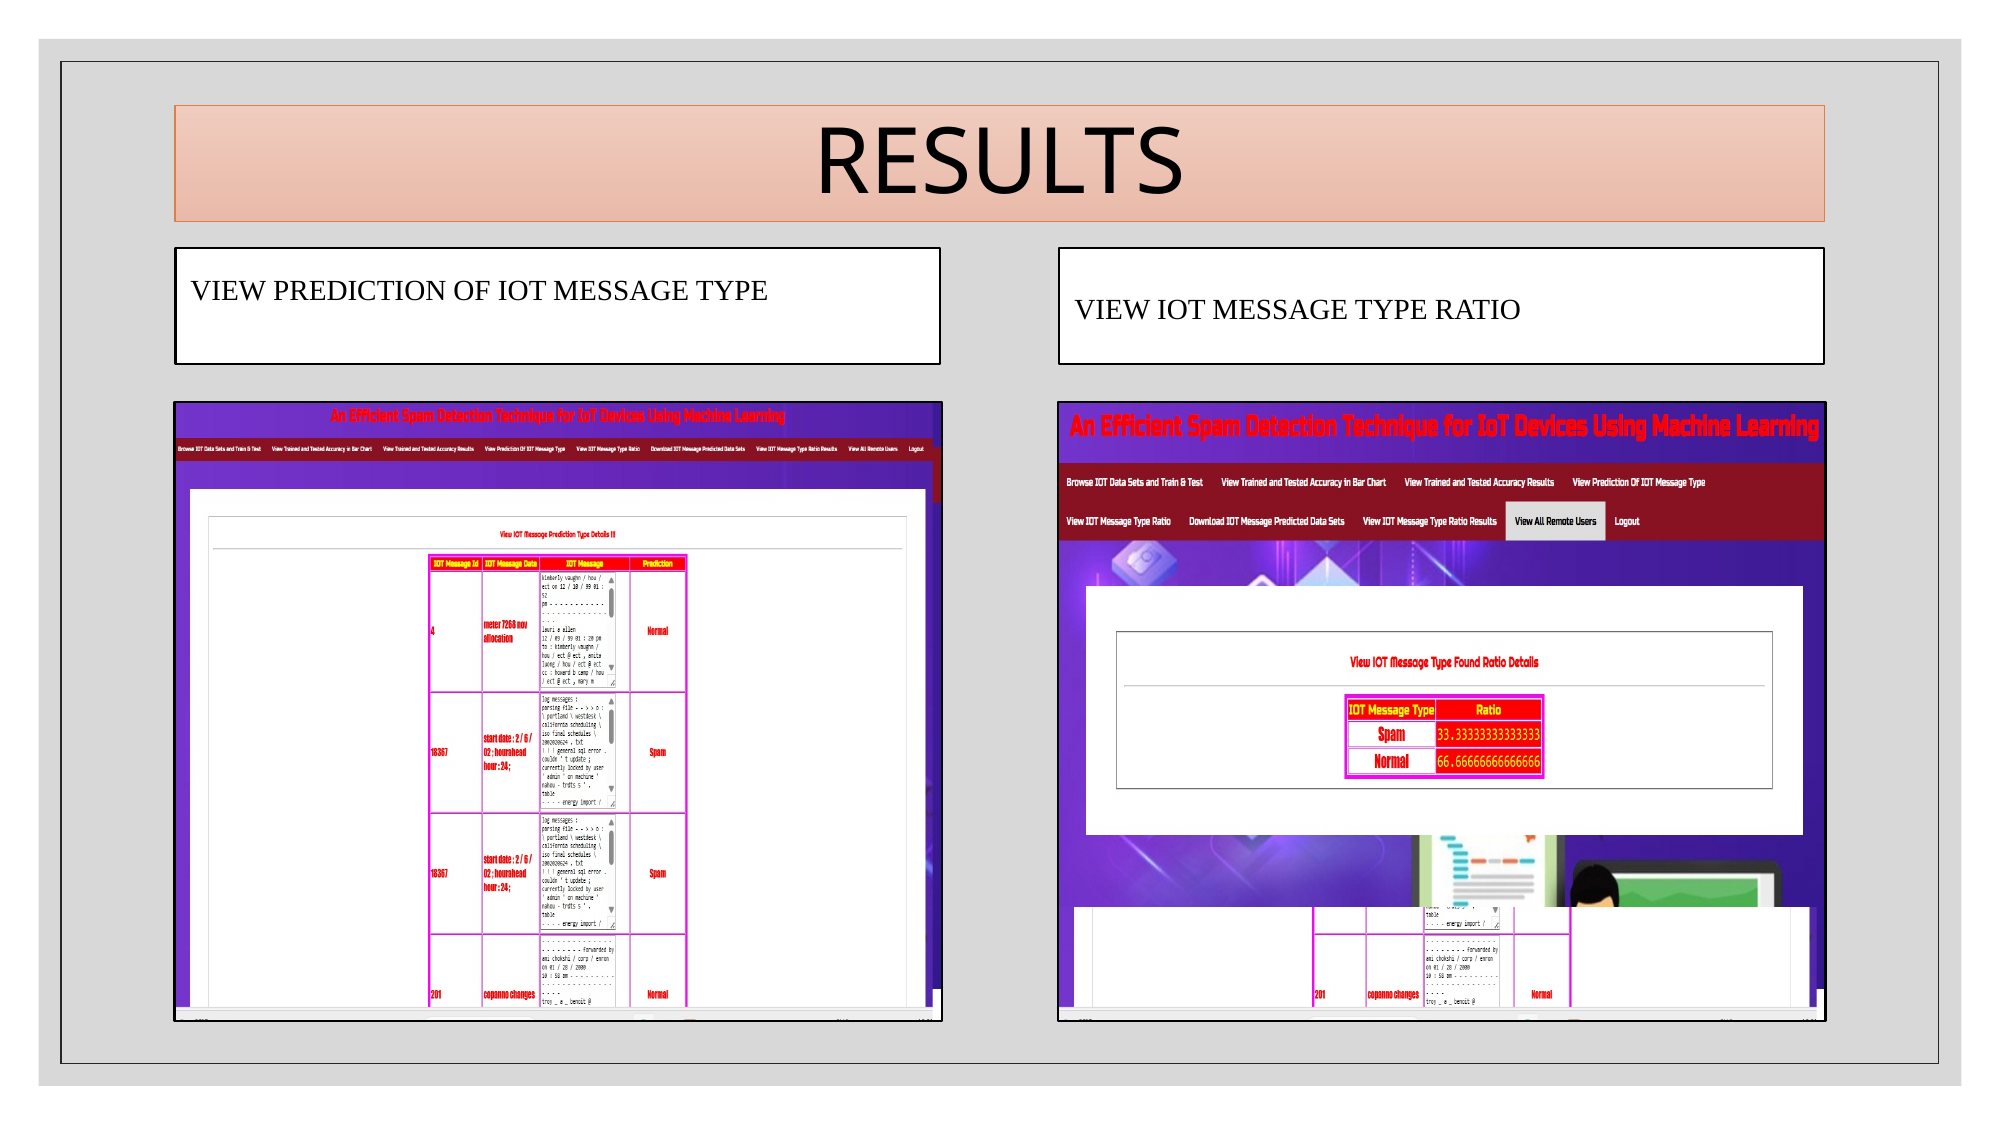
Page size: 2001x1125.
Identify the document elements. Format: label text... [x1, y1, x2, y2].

list VIEW PREDICTION OF IOT MESSAGE TYPE [174, 247, 941, 365]
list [1059, 402, 1825, 1020]
list VIEW IOT MESSAGE TYPE RATIO [1058, 247, 1825, 365]
title RESULTS [174, 105, 1825, 222]
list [175, 402, 941, 1020]
